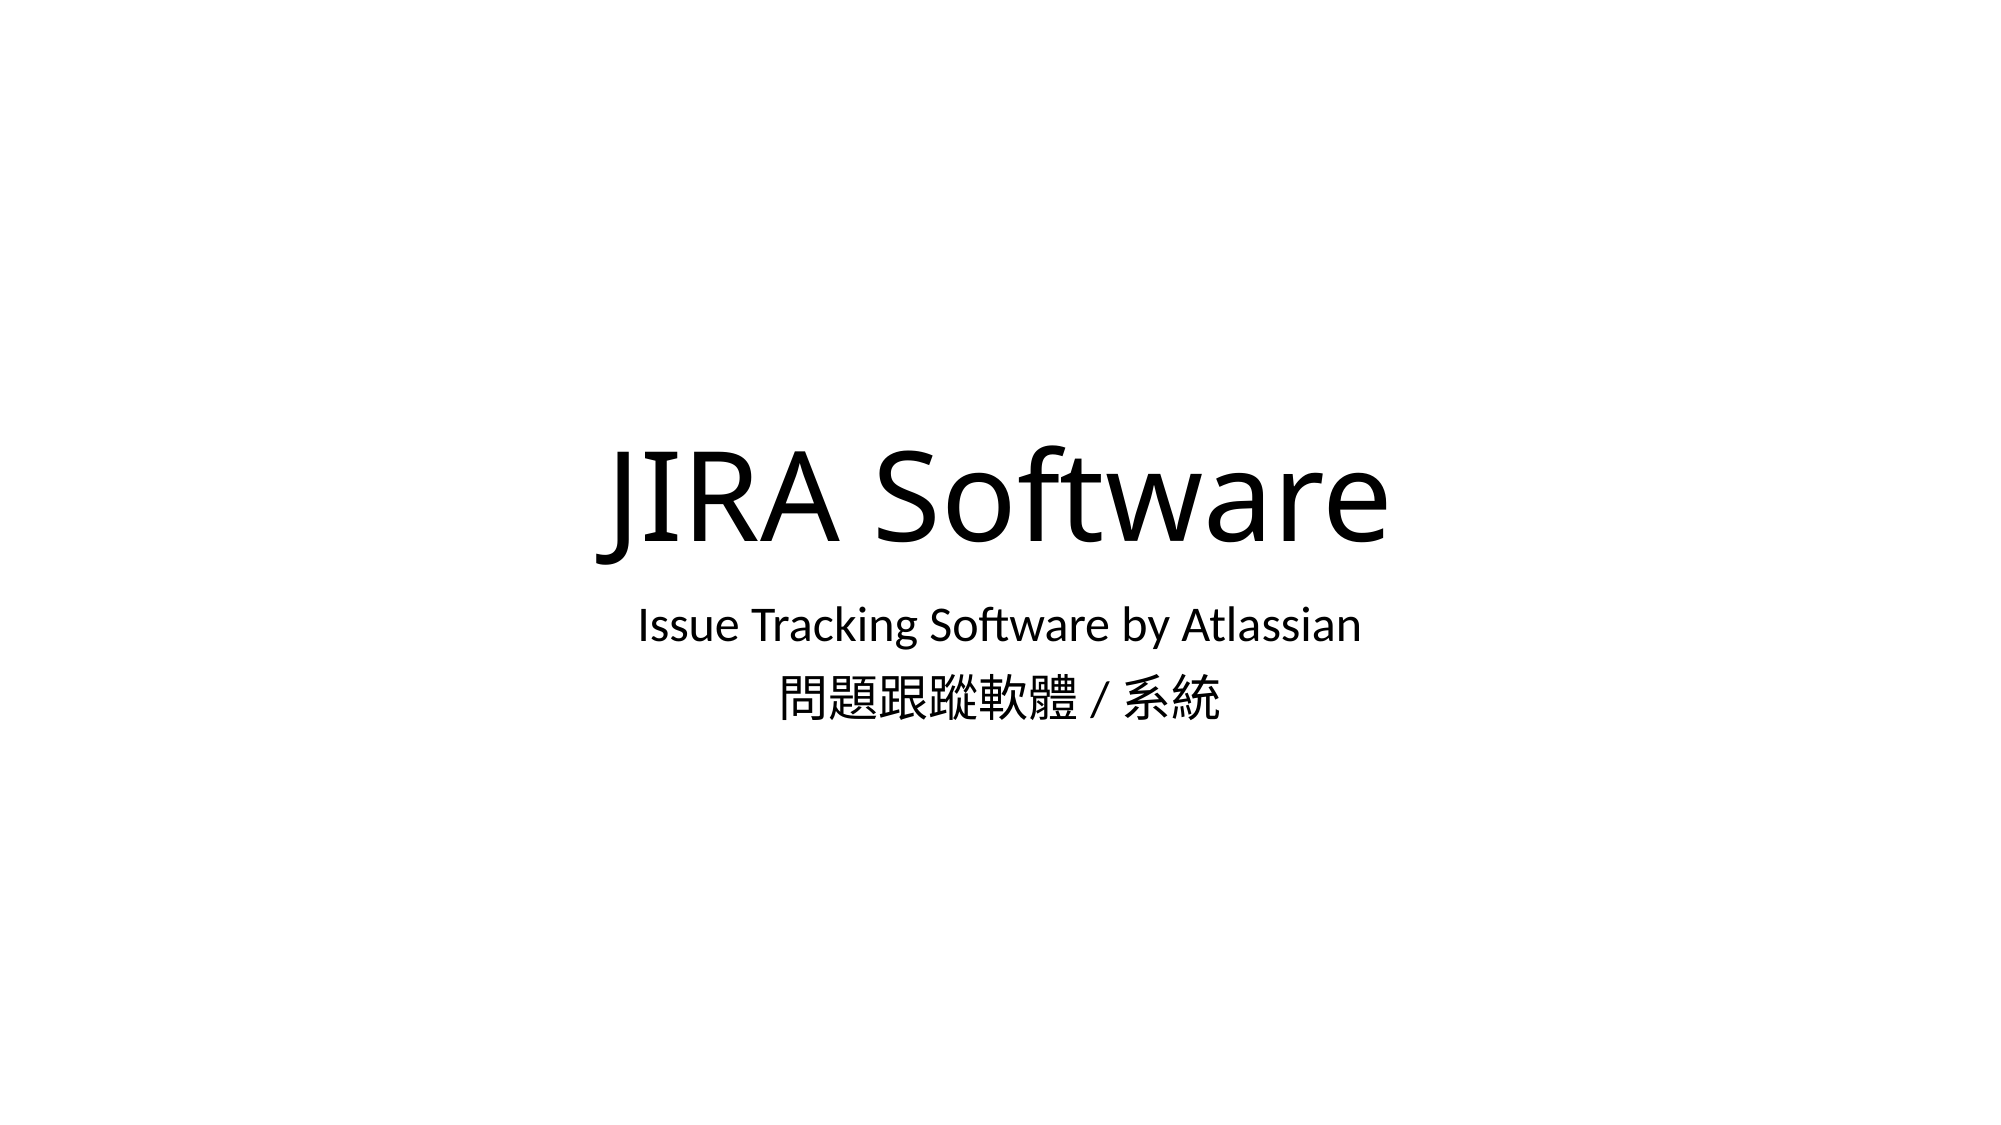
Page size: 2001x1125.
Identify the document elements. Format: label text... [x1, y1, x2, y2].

title JIRA Software [249, 184, 1750, 576]
subtitle Issue Tracking Software by Atlassian 問題跟蹤軟體/系統 [249, 590, 1750, 863]
